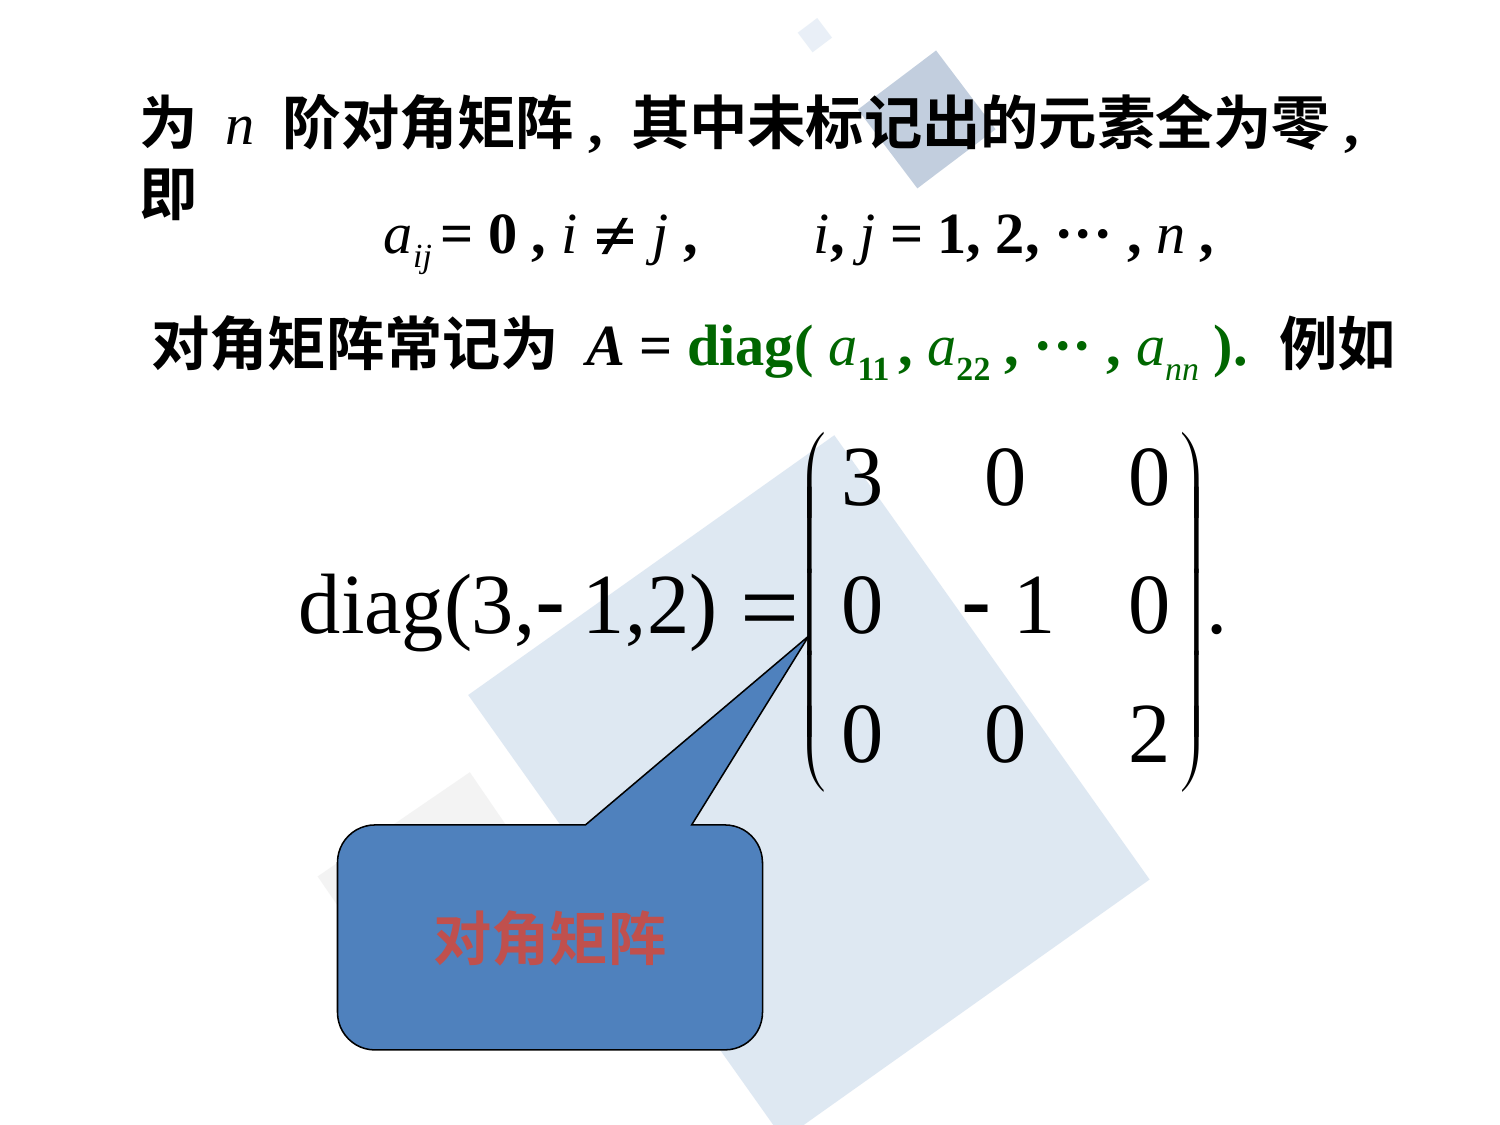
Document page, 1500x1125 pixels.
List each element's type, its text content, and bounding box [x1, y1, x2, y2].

text_box 对角矩阵 [337, 821, 763, 1050]
text_box aij = 0 , i  j , i, j = 1, 2, ··· , n , [354, 187, 1275, 282]
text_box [287, 412, 1238, 813]
text_box 例如 [1264, 299, 1438, 385]
text_box 对角矩阵常记为 A = diag( a11 , a22 , ··· , ann ). [136, 299, 1313, 395]
text_box 为 n 阶对角矩阵, 其中未标记出的元素全为零, 即 [124, 79, 1413, 235]
